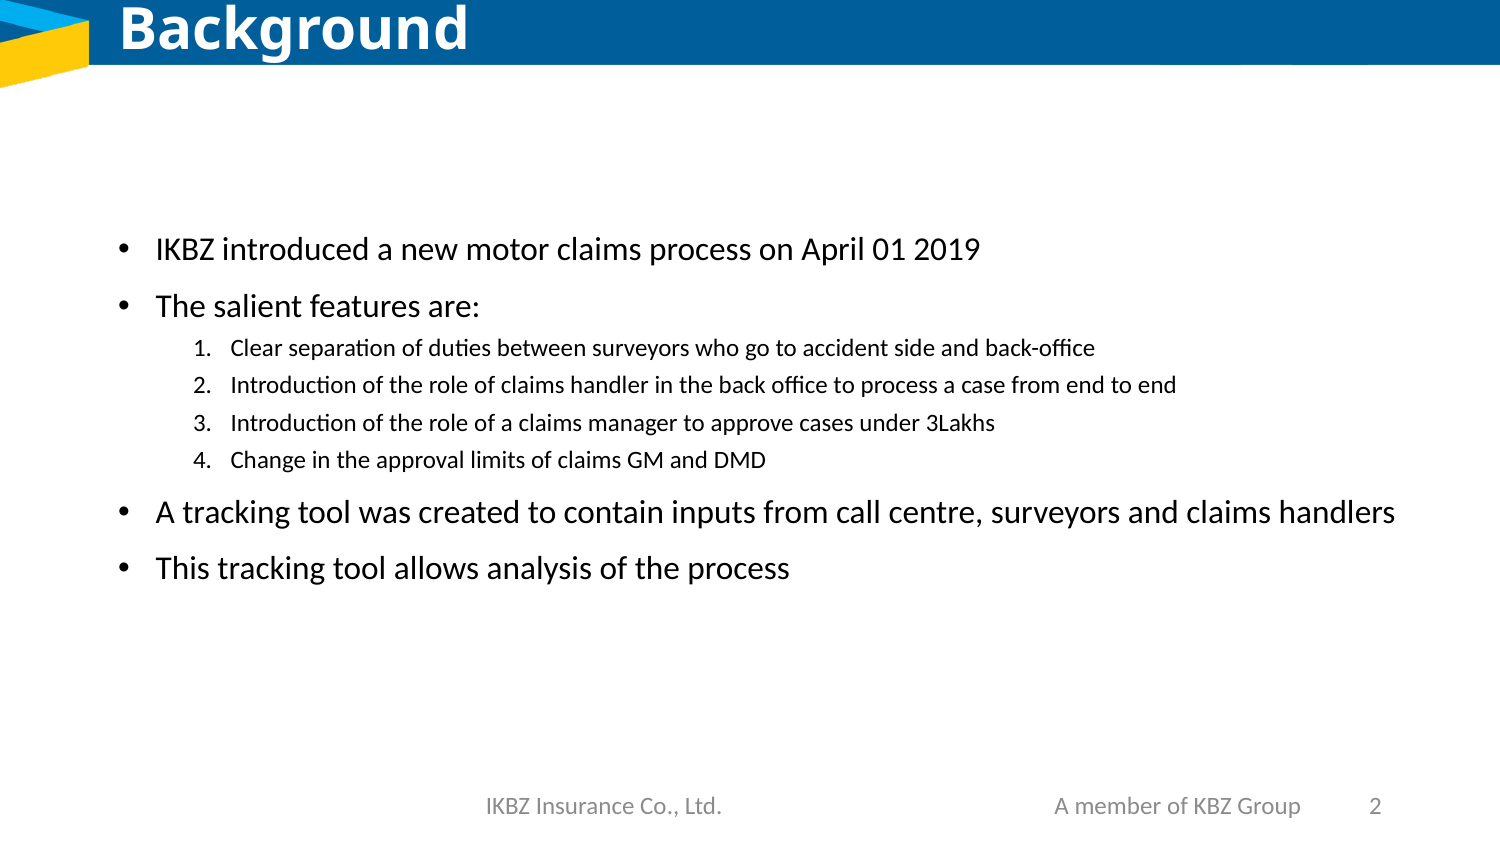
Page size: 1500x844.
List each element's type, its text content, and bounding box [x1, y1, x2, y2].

title Background [103, 0, 1397, 61]
list IKBZ introduced a new motor claims process on April 01 2019 The salient features are: Clear separation of duties between surveyors who go to accident side and back-office Introduction of the role of claims handler in the back office to process a case from end to end Introduction of the role of a claims manager to approve cases under 3Lakhs Change in the approval limits of claims GM and DMD A tracking tool was created to contain inputs from call centre, surveyors and claims handlers This tracking tool allows analysis of the process [103, 224, 1422, 760]
picture [0, 0, 1500, 88]
slide_number 2 [1331, 782, 1397, 827]
footer IKBZ Insurance Co., Ltd. [456, 782, 759, 827]
